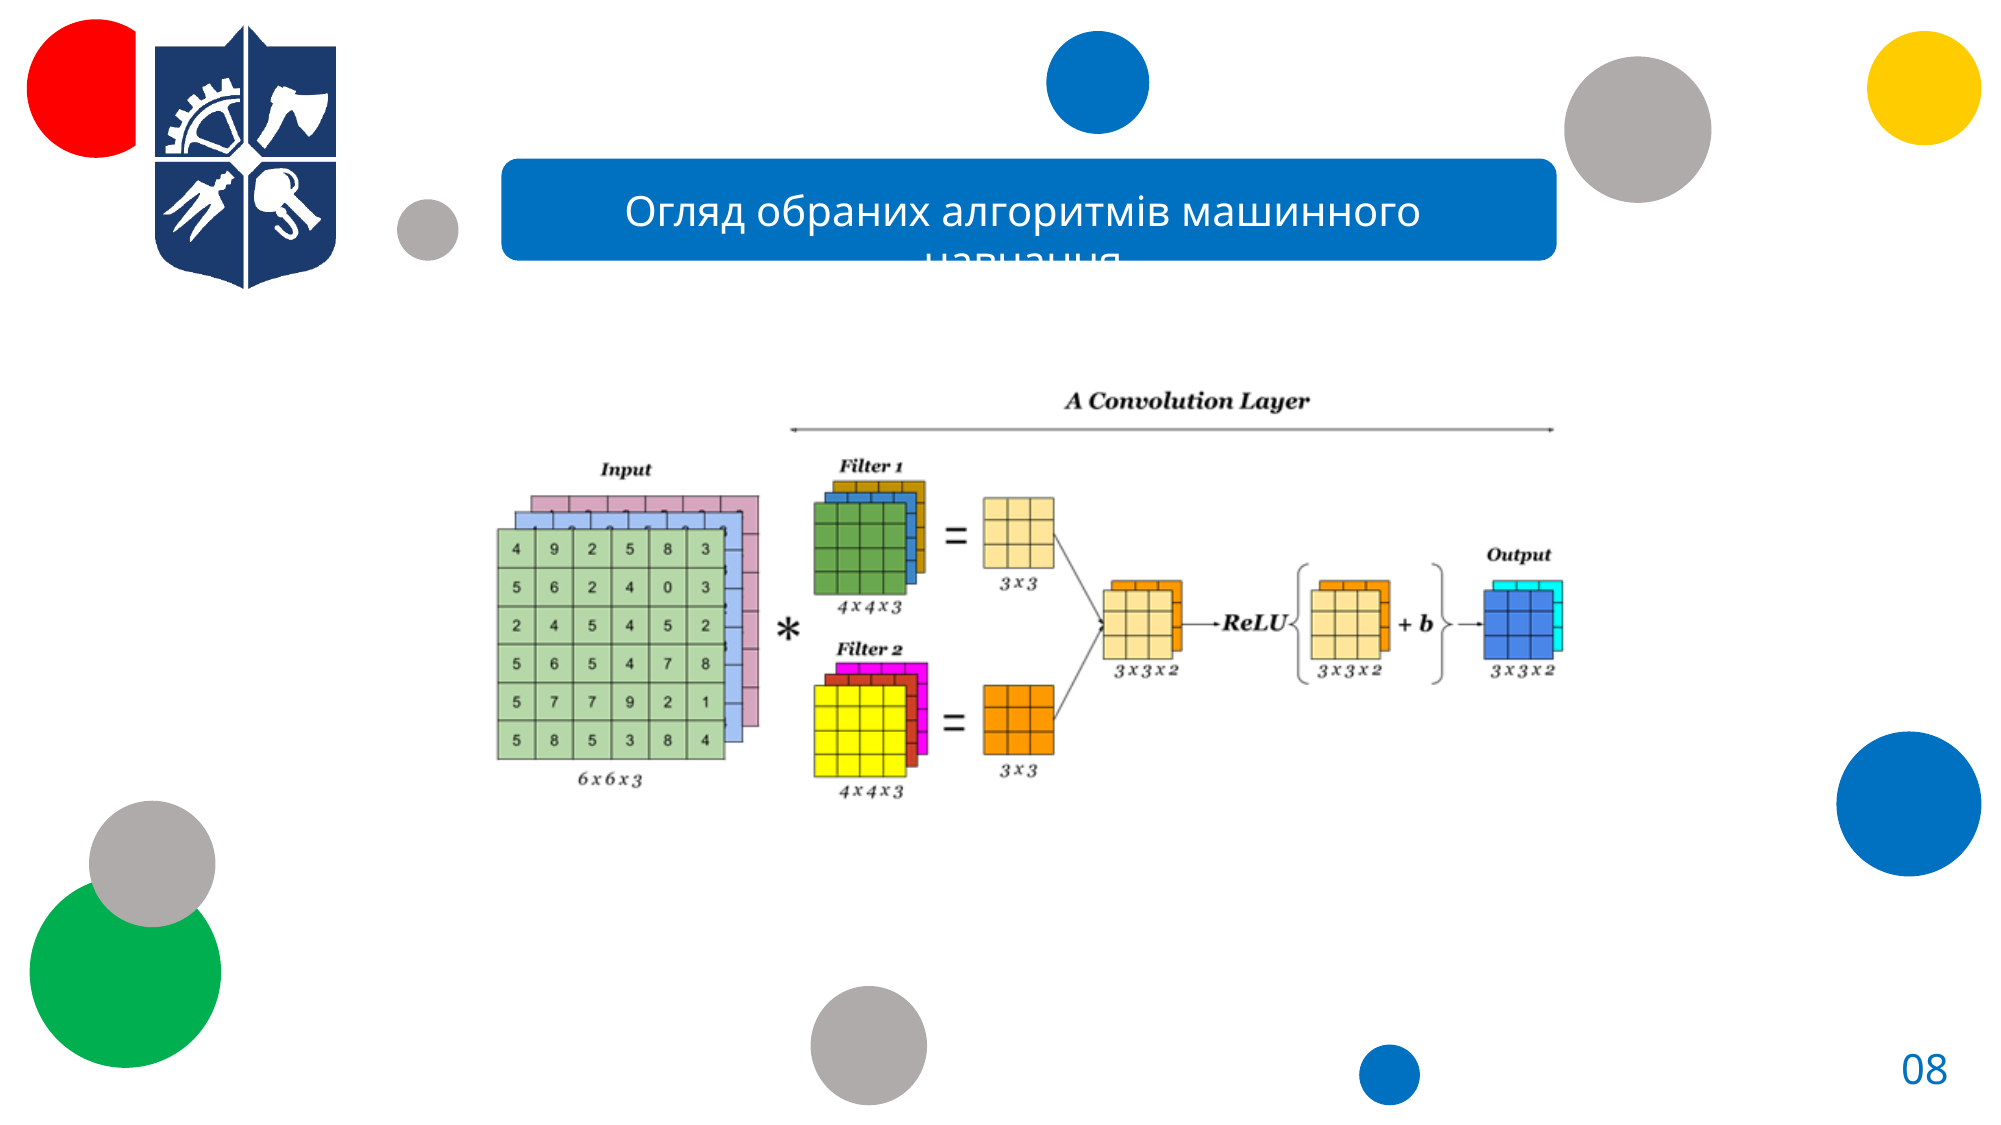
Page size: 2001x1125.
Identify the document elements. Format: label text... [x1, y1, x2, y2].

text_box [87, 799, 217, 929]
text_box [1563, 55, 1713, 204]
text_box [1835, 730, 1983, 878]
text_box [135, 18, 351, 308]
picture [155, 25, 336, 289]
text_box Огляд обраних алгоритмів машинного навчання [534, 177, 1512, 293]
text_box [1045, 29, 1151, 135]
text_box [1866, 29, 1983, 147]
text_box [25, 18, 135, 159]
text_box [396, 198, 460, 262]
picture [490, 386, 1568, 804]
text_box [1358, 1043, 1421, 1107]
text_box [500, 157, 1558, 262]
text_box [809, 984, 929, 1107]
text_box [28, 882, 223, 1069]
text_box 08 [1886, 1035, 1966, 1100]
